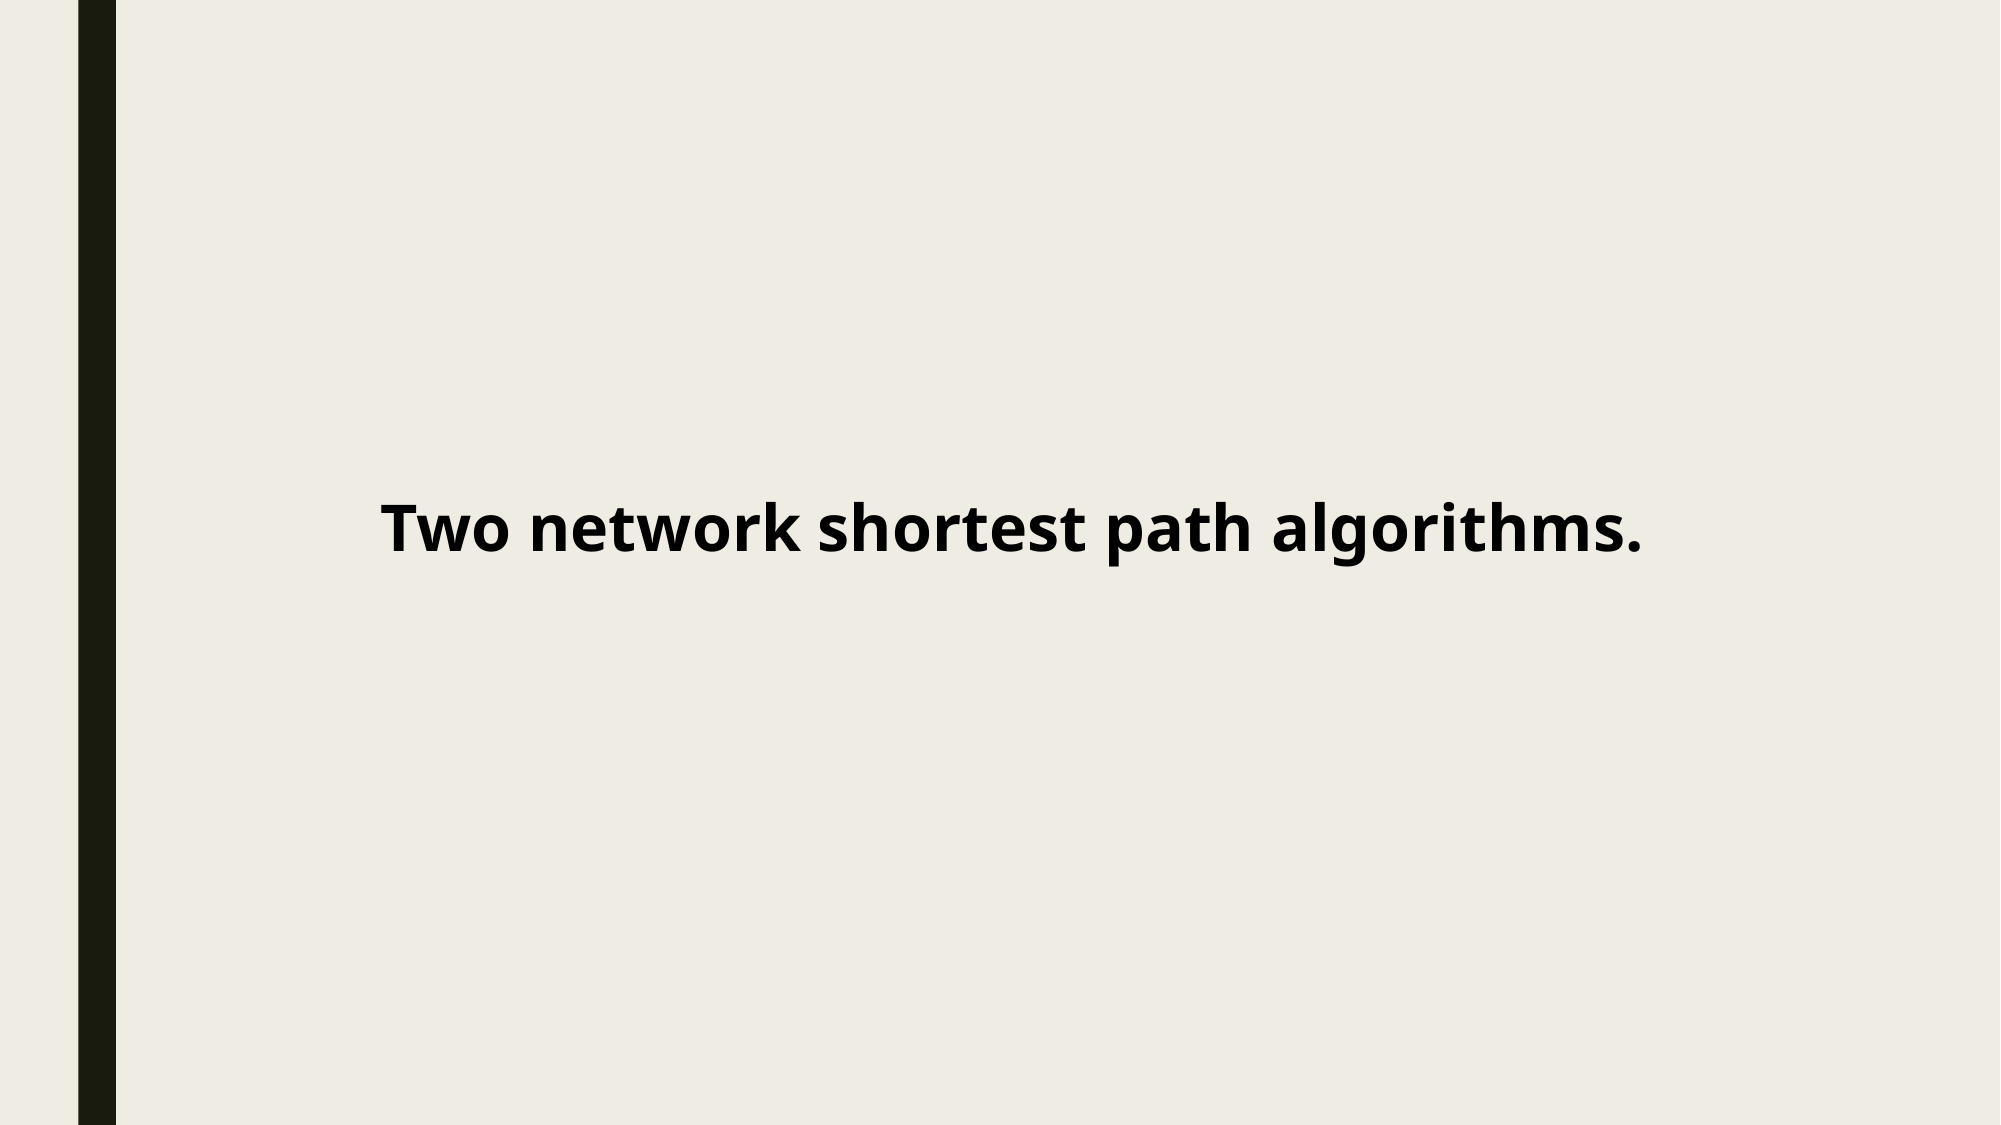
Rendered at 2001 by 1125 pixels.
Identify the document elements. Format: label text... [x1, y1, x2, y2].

title Two network shortest path algorithms. [225, 440, 1800, 685]
